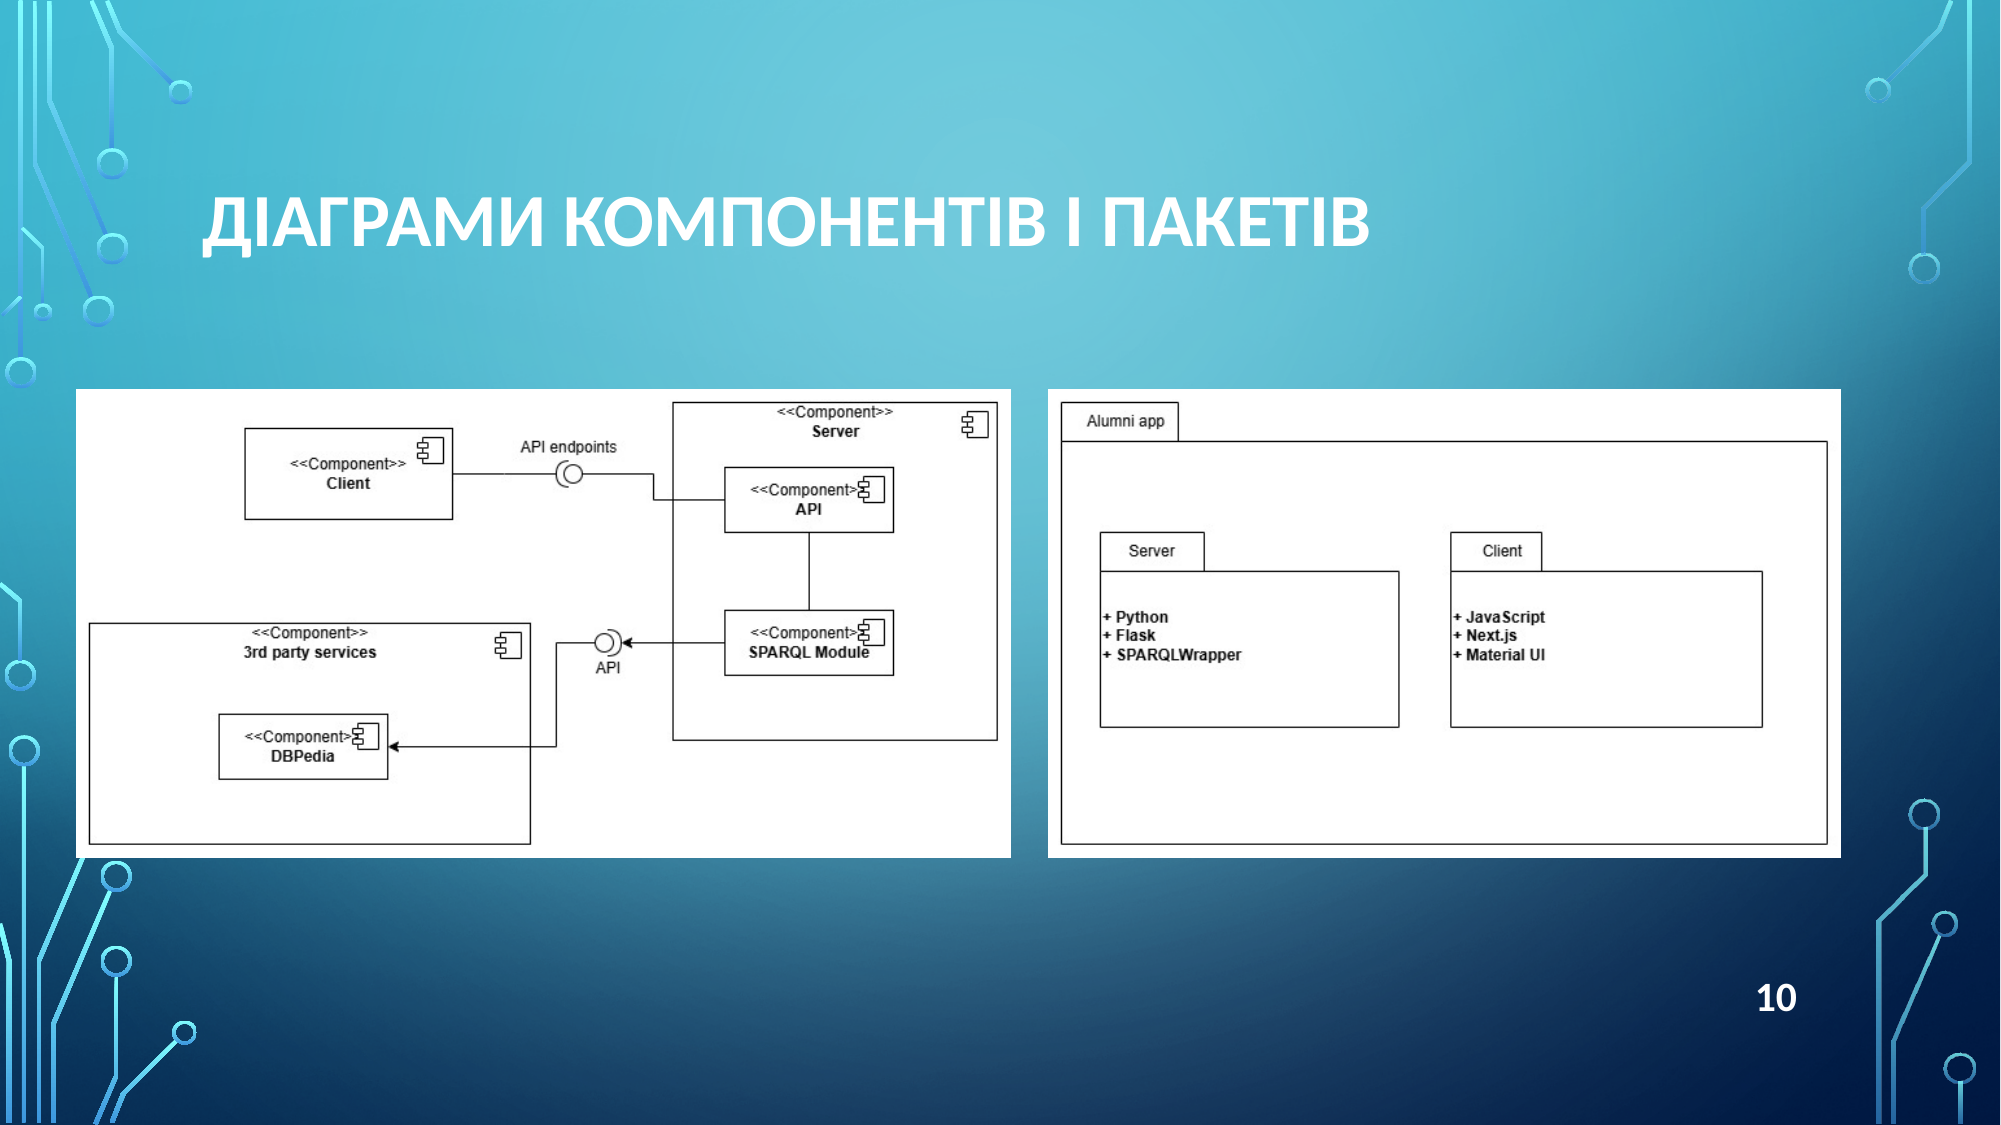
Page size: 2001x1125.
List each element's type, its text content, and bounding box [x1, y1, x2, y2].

title Діаграми компонентів і пакетів [187, 101, 1813, 344]
picture [1048, 389, 1841, 859]
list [76, 389, 1011, 858]
slide_number 10 [1685, 965, 1813, 1025]
